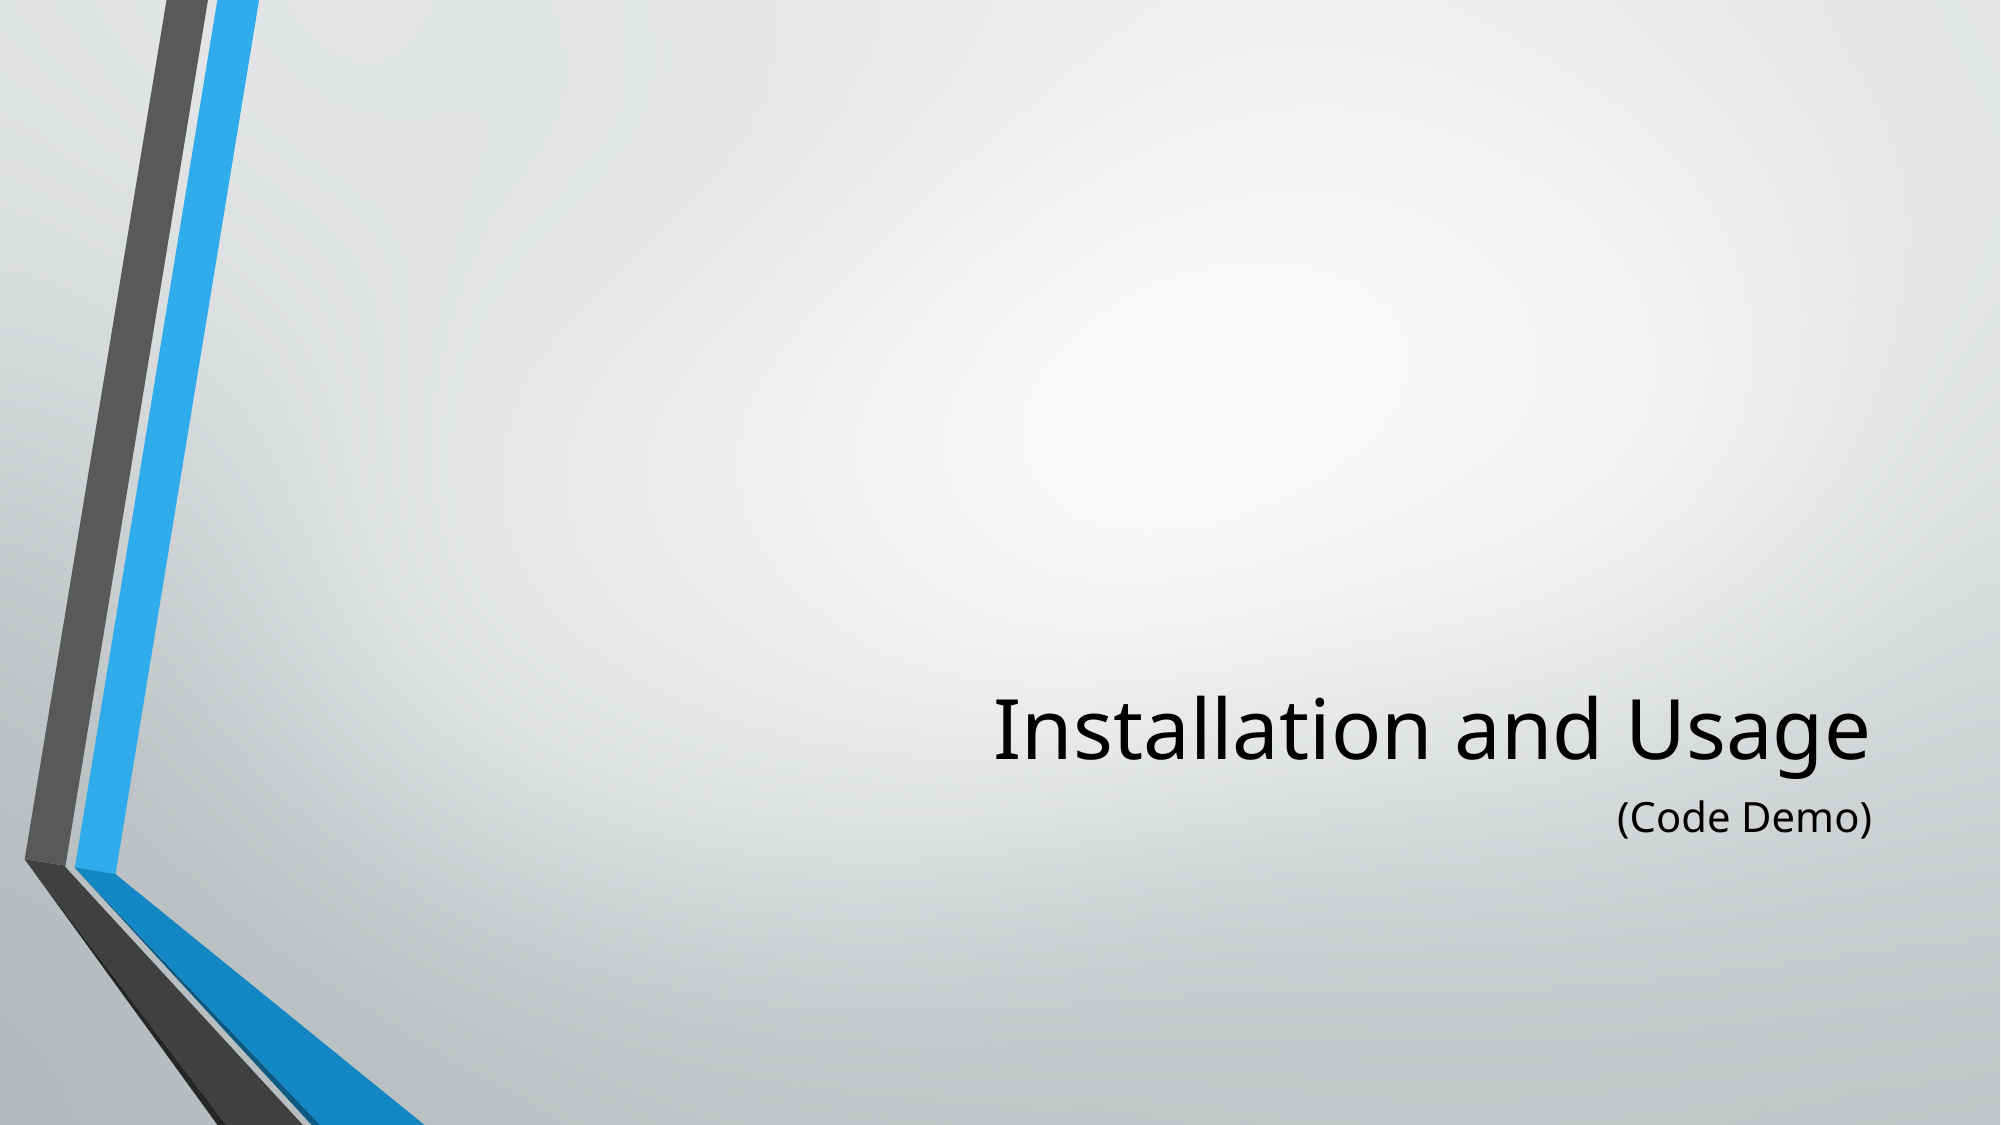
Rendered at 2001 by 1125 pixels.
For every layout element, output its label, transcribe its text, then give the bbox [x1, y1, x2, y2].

title Installation and Usage [421, 437, 1887, 783]
list (Code Demo) [421, 783, 1887, 925]
